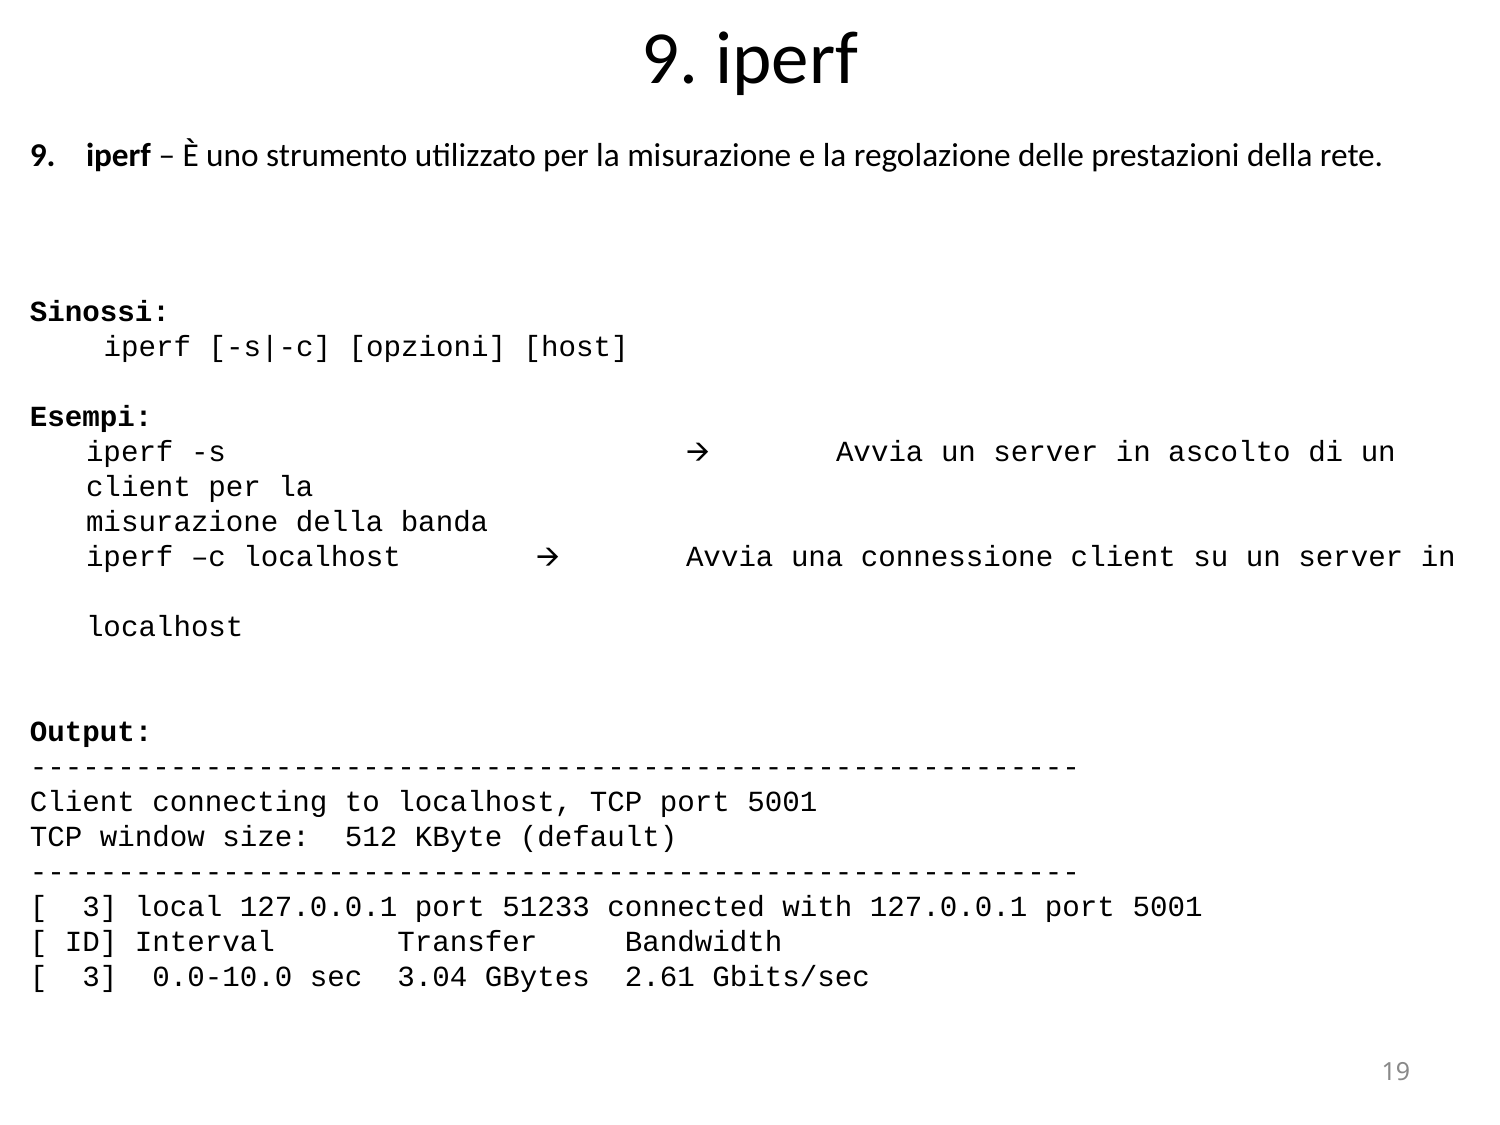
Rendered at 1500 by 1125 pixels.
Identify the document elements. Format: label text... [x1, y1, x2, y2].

text_box 9. iperf [74, 7, 1425, 100]
text_box ‹#› [1074, 1042, 1425, 1103]
text_box iperf – È uno strumento utilizzato per la misurazione e la regolazione delle prestazioni della rete. Sinossi: iperf [-s|-c] [opzioni] [host] Esempi: iperf -s 🡪 Avvia un server in ascolto di un client per la misurazione della banda iperf –c localhost 🡪 Avvia una connessione client su un server in localhost Output: ------------------------------------------------------------ Client connecting to localhost, TCP port 5001 TCP window size: 512 KByte (default) ------------------------------------------------------------ [ 3] local 127.0.0.1 port 51233 connected with 127.0.0.1 port 5001 [ ID] Interval Transfer Bandwidth [ 3] 0.0-10.0 sec 3.04 GBytes 2.61 Gbits/sec [14, 125, 1486, 1000]
